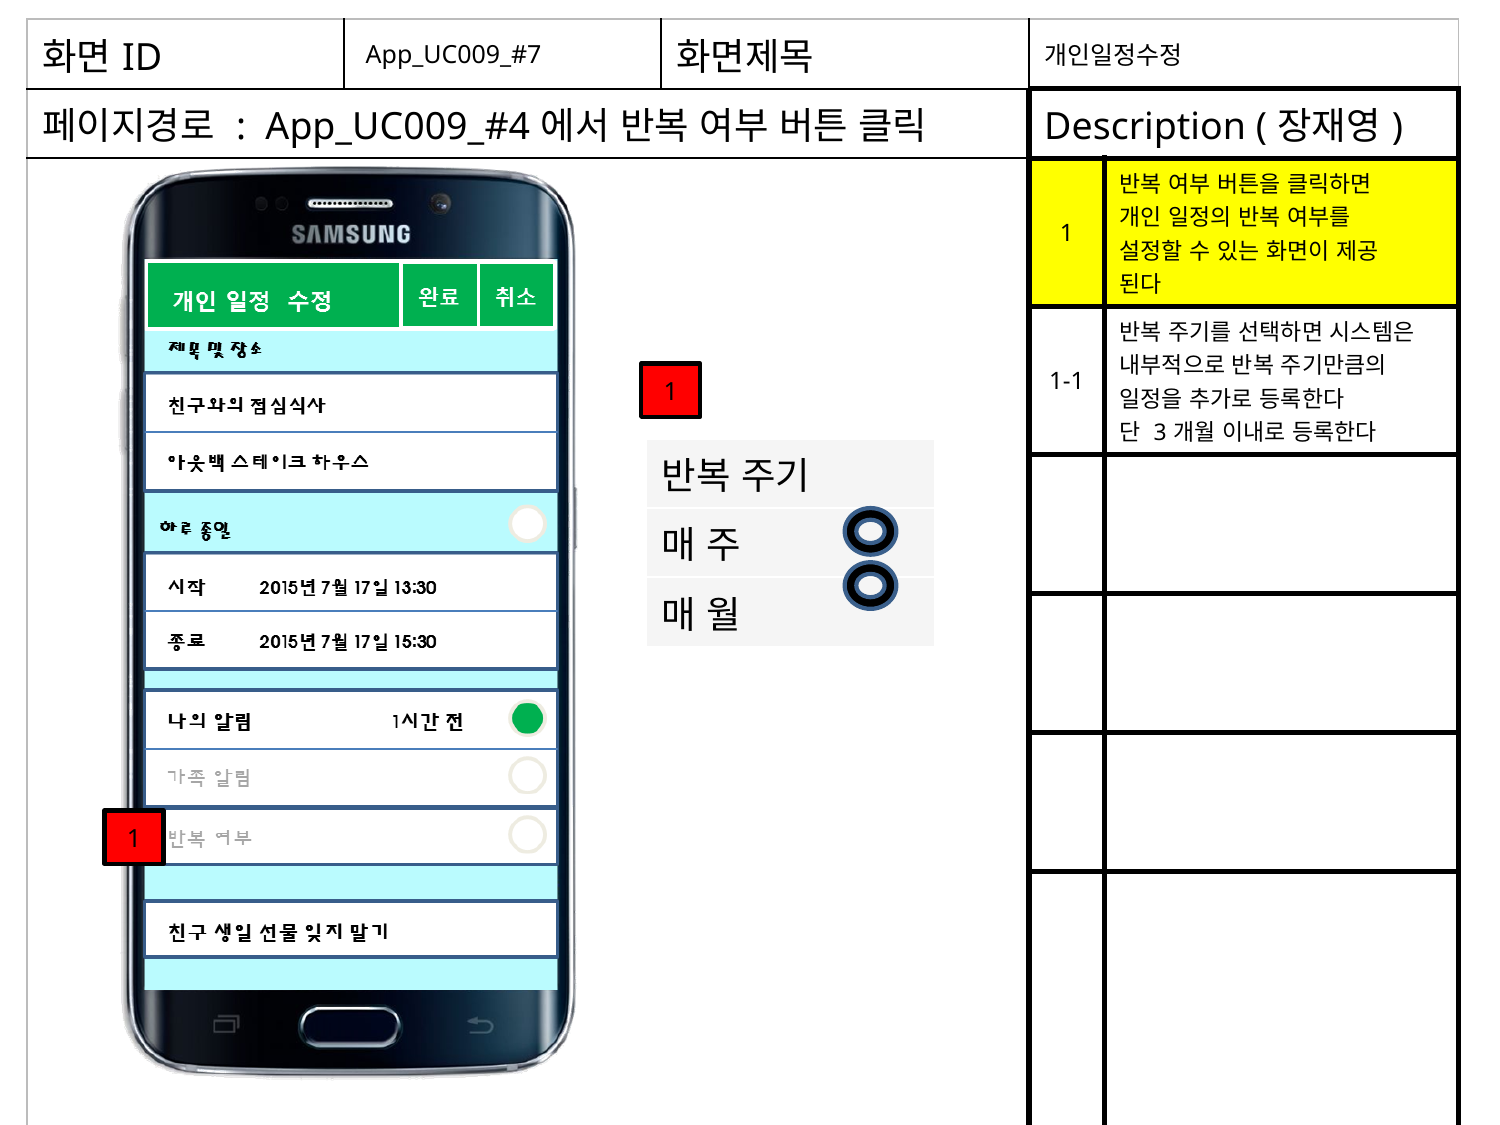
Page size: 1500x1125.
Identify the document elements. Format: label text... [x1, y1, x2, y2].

table_cell [1107, 457, 1456, 591]
table_header 화면제목 [662, 20, 1028, 88]
text_box [622, 437, 958, 760]
table_cell [1107, 874, 1456, 1125]
table_cell [1032, 596, 1102, 730]
table_cell 1 [1032, 161, 1102, 304]
table_cell 매 월 [647, 578, 934, 646]
table_cell [1107, 735, 1456, 869]
table_cell Description (장재영) [1032, 91, 1456, 156]
table_cell 매 주 [647, 509, 934, 576]
table_cell [28, 159, 1026, 1125]
picture [104, 125, 598, 1094]
text_box [842, 560, 899, 611]
table_cell 1-1 [1032, 309, 1102, 452]
table_header 반복 주기 [647, 440, 934, 507]
text_box [842, 505, 899, 557]
table_cell 반복 여부 버튼을 클릭하면 개인 일정의 반복 여부를 설정할 수 있는 화면이 제공 된다 [1107, 161, 1456, 304]
table_cell [1032, 735, 1102, 869]
table_cell 반복 주기를 선택하면 시스템은 내부적으로 반복 주기만큼의 일정을 추가로 등록한다 단 3개월 이내로 등록한다 [1107, 309, 1456, 452]
table_header App_UC009_#7 [345, 20, 660, 88]
table_cell [1032, 457, 1102, 591]
text_box 1 [639, 361, 702, 419]
table_cell 페이지경로 : App_UC009_#4에서 반복 여부 버튼 클릭 [28, 90, 1026, 157]
table_header 화면ID [28, 20, 343, 88]
table_cell [1032, 874, 1102, 1125]
table_cell [1107, 596, 1456, 730]
table_header 개인일정수정 [1030, 20, 1458, 86]
